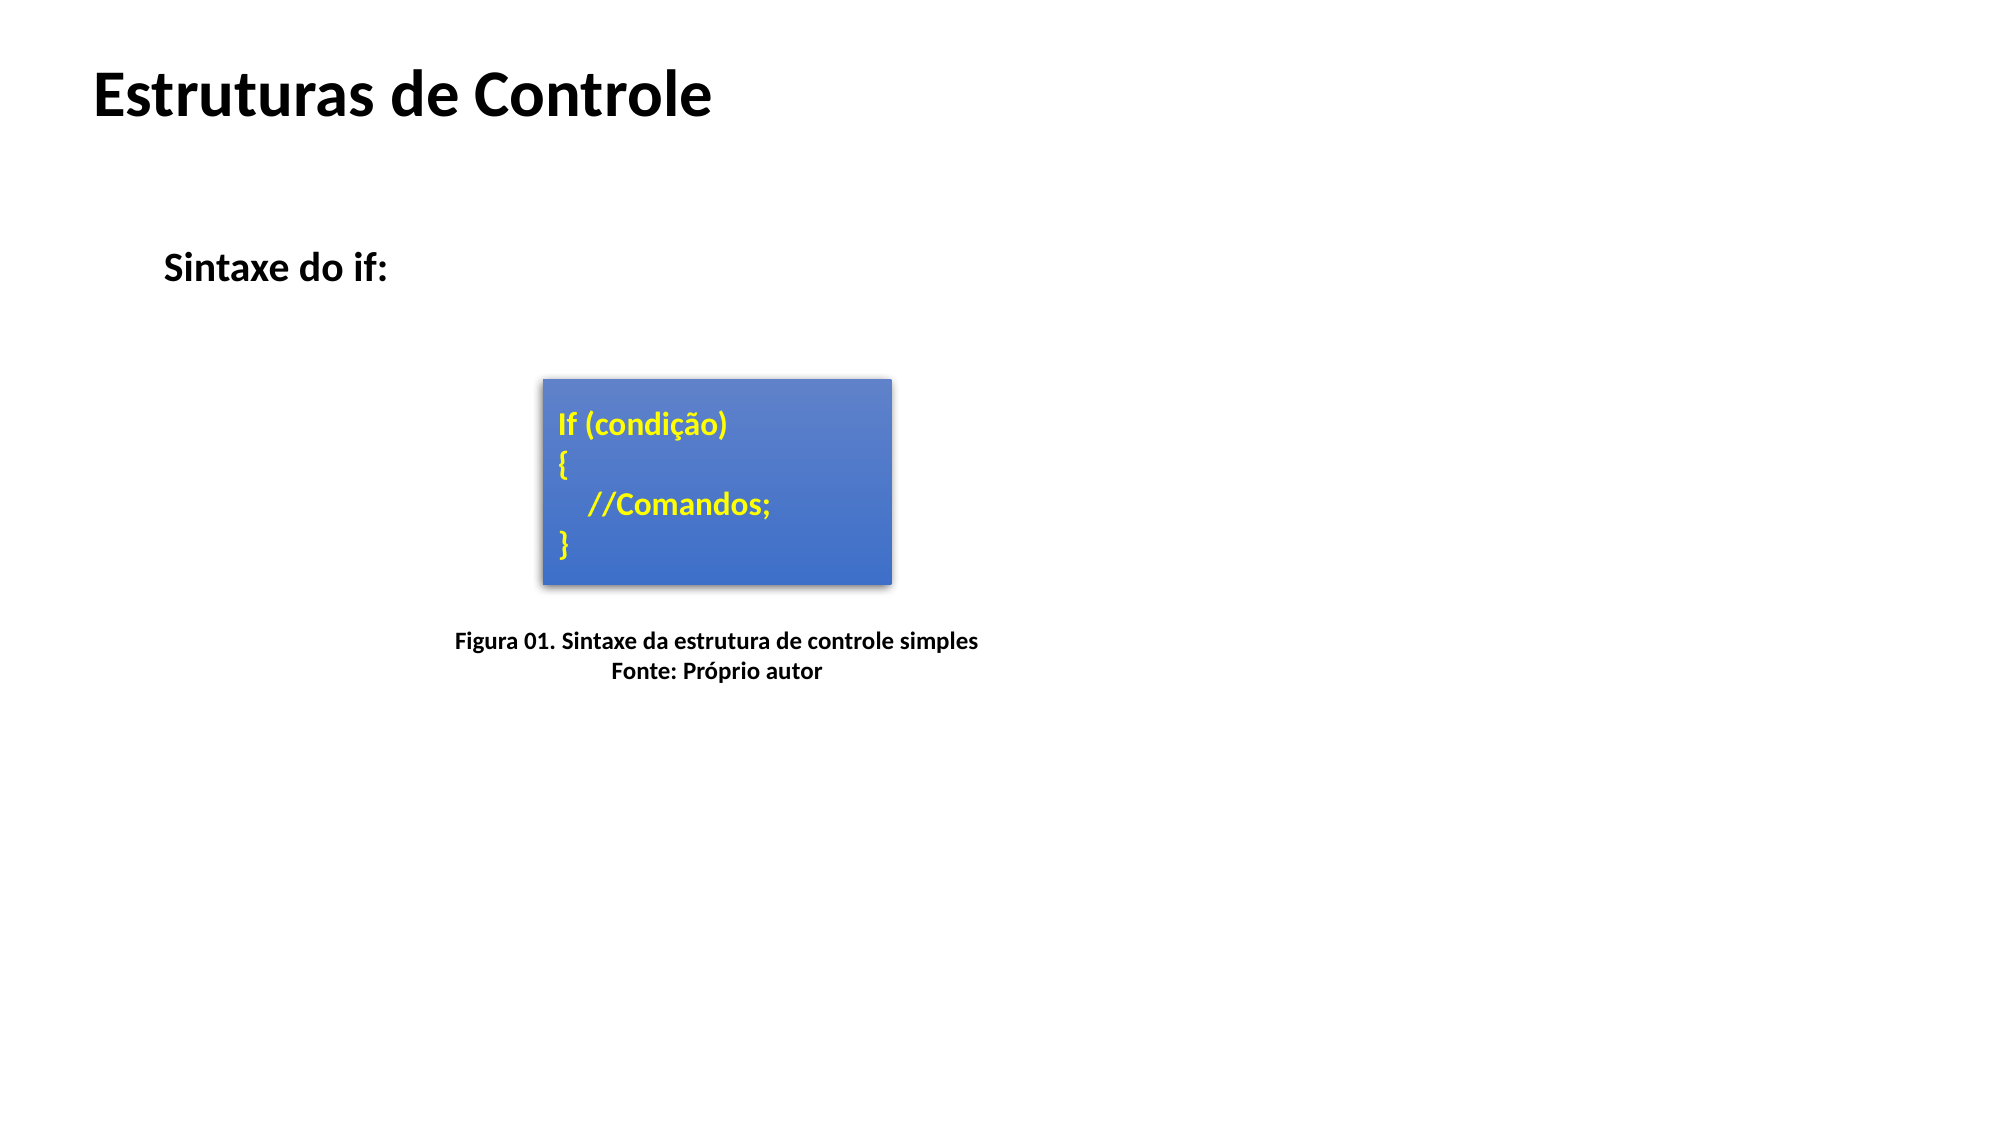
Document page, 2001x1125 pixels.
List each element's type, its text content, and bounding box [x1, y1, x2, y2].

text_box If (condição) { //Comandos; } [543, 379, 892, 585]
text_box Sintaxe do if: [149, 232, 543, 348]
text_box Figura 01. Sintaxe da estrutura de controle simples Fonte: Próprio autor [235, 616, 1199, 692]
text_box Estruturas de Controle [78, 42, 1261, 183]
